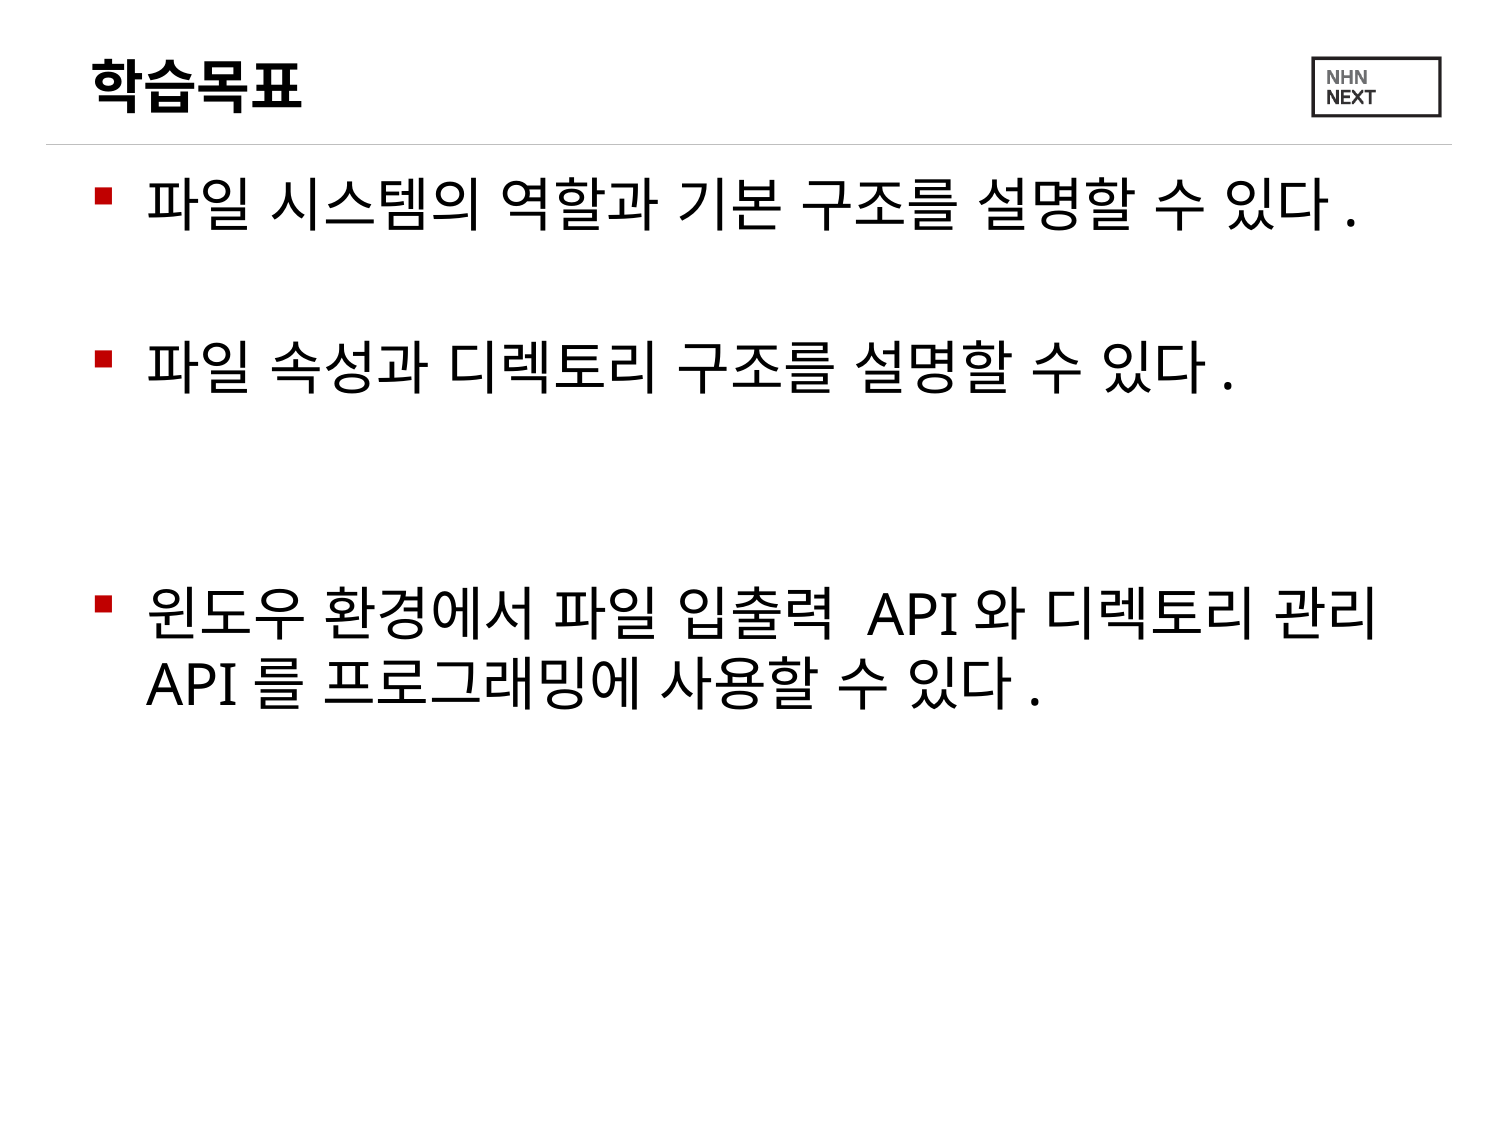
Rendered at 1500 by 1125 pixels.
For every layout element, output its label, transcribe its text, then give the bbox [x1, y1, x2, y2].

list 파일 시스템의 역할과 기본 구조를 설명할 수 있다. 파일 속성과 디렉토리 구조를 설명할 수 있다. 윈도우 환경에서 파일 입출력 API와 디렉토리 관리 API를 프로그래밍에 사용할 수 있다. [75, 160, 1425, 1047]
title 학습목표 [75, 45, 1425, 126]
picture [1425, 54, 1445, 119]
